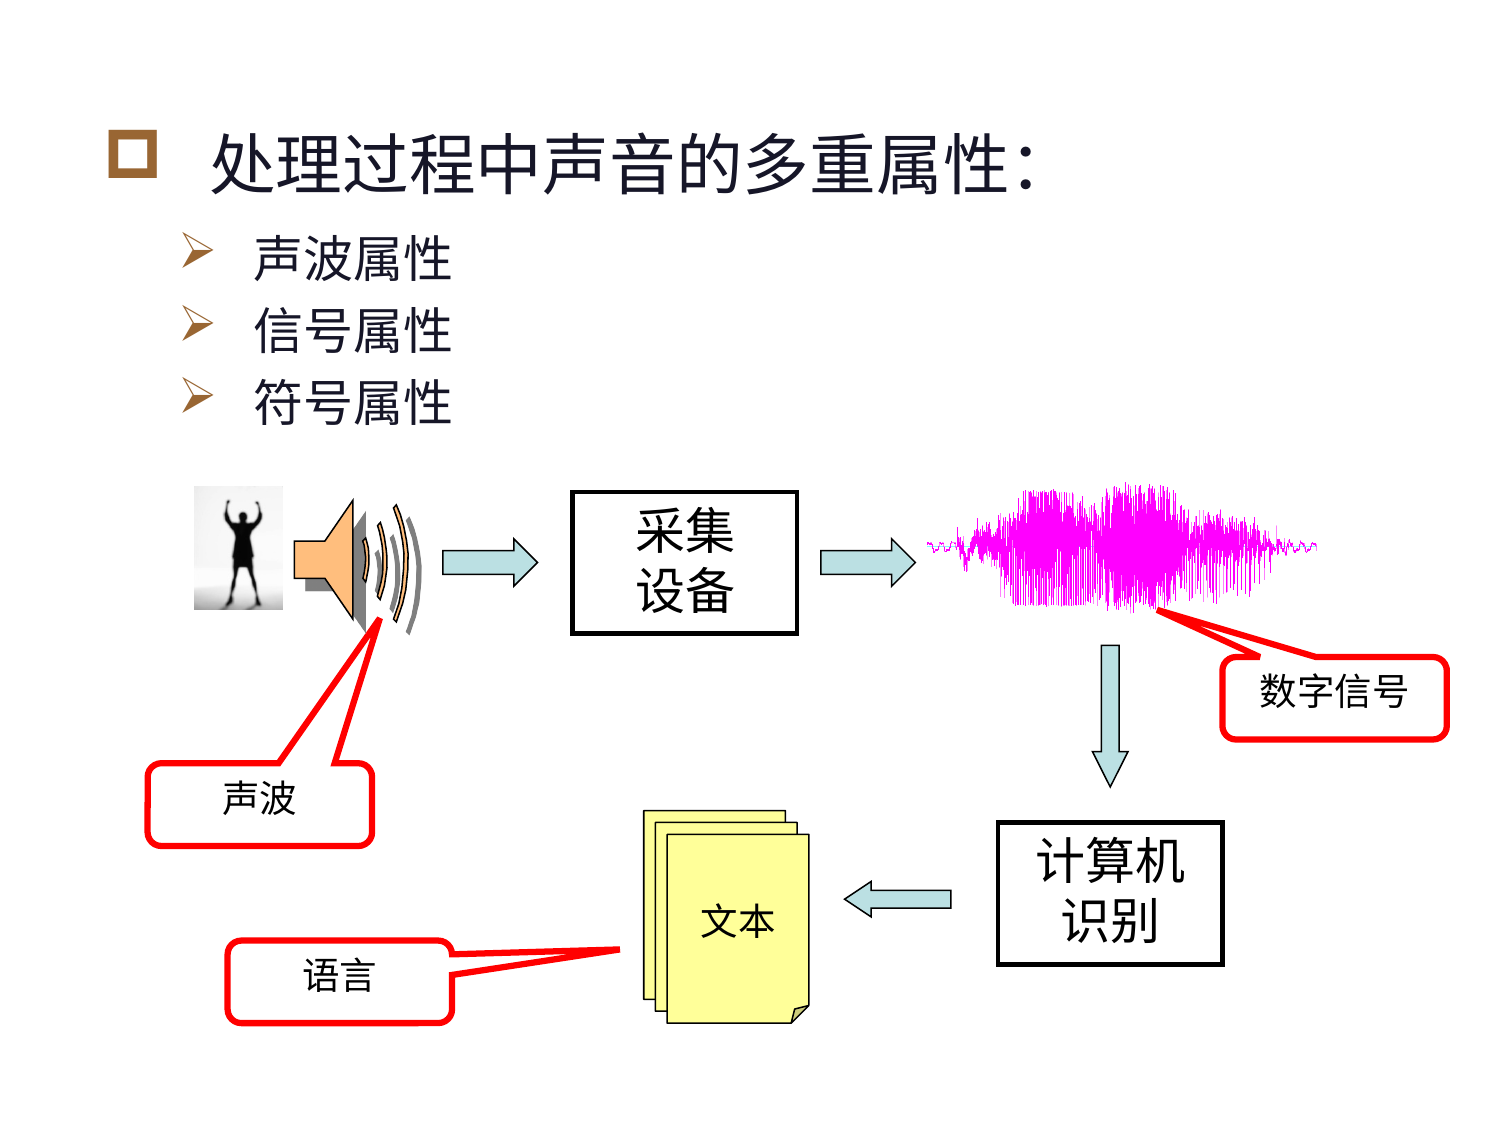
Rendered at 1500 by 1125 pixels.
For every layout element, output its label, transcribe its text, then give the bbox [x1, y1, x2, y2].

text_box 声波 [147, 618, 380, 847]
text_box [393, 504, 409, 622]
text_box 处理过程中声音的多重属性： 声波属性 信号属性 符号属性 [88, 115, 1206, 858]
text_box [442, 538, 538, 587]
picture [926, 479, 1318, 619]
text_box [643, 810, 810, 1024]
text_box [362, 537, 369, 582]
text_box [1092, 645, 1129, 787]
text_box [377, 522, 387, 600]
text_box [844, 881, 951, 917]
text_box 数字信号 [1192, 626, 1447, 740]
text_box 采集 设备 [572, 491, 798, 634]
picture [194, 486, 283, 611]
text_box [820, 538, 916, 587]
text_box 计算机 识别 [998, 822, 1223, 965]
text_box 语言 [227, 940, 620, 1024]
text_box [294, 500, 353, 620]
